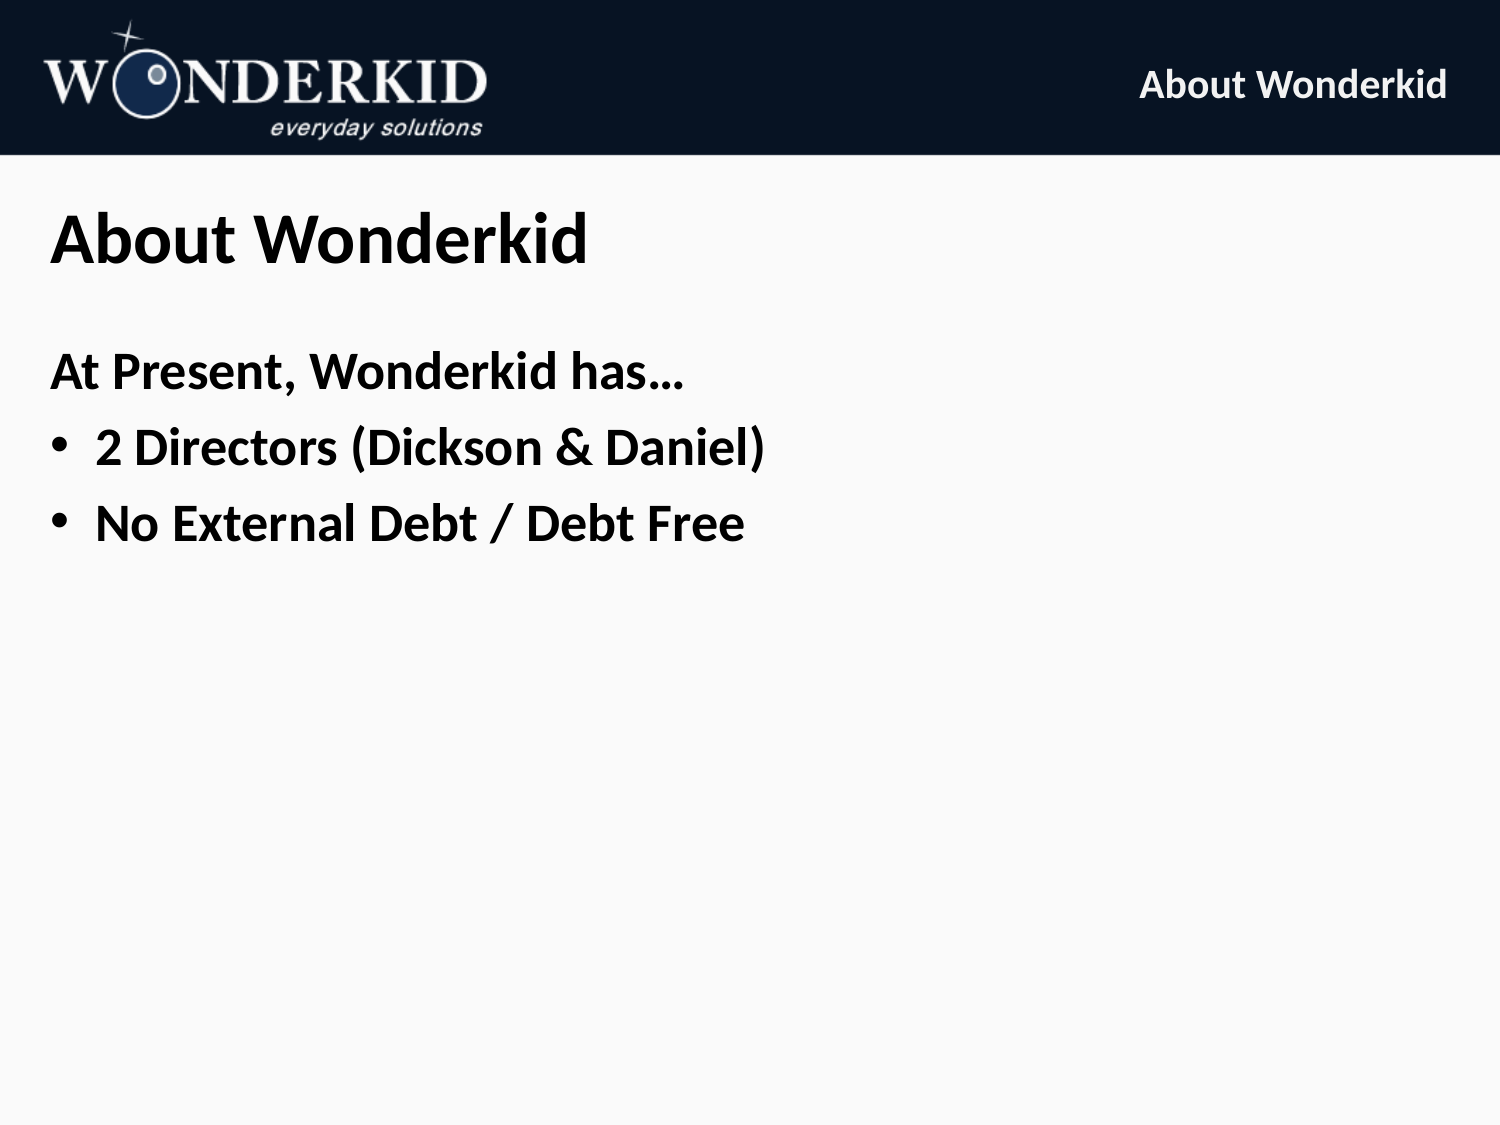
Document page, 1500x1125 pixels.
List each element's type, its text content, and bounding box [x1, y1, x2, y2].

picture [0, 0, 1500, 1125]
subtitle At Present, Wonderkid has… 2 Directors (Dickson & Daniel) No External Debt / Debt Free [35, 328, 1465, 925]
title About Wonderkid [35, 175, 1465, 293]
text_box About Wonderkid [843, 23, 1464, 141]
